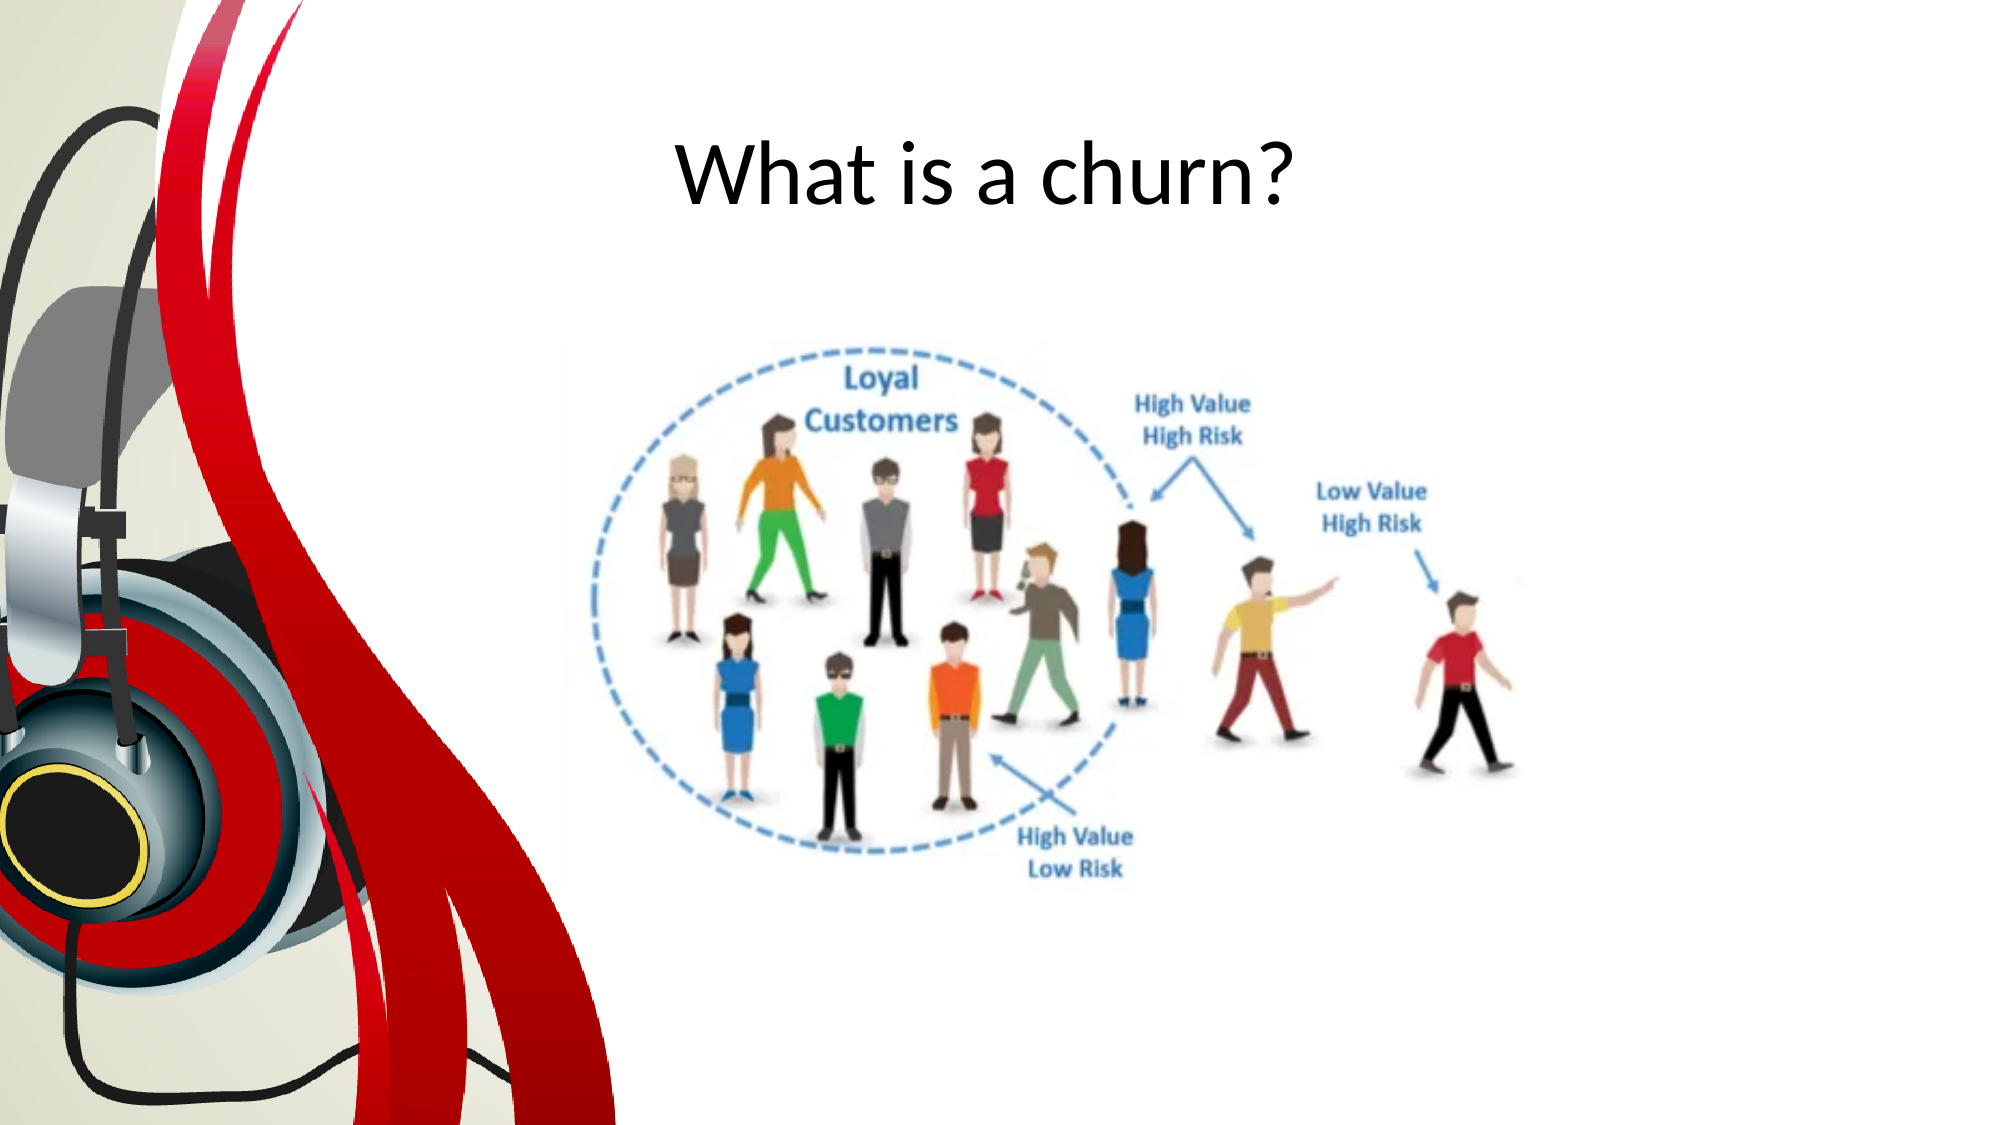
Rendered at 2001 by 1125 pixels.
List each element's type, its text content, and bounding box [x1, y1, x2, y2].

picture [0, 0, 2001, 1125]
title What is a churn? [202, 66, 1928, 284]
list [565, 339, 1547, 895]
